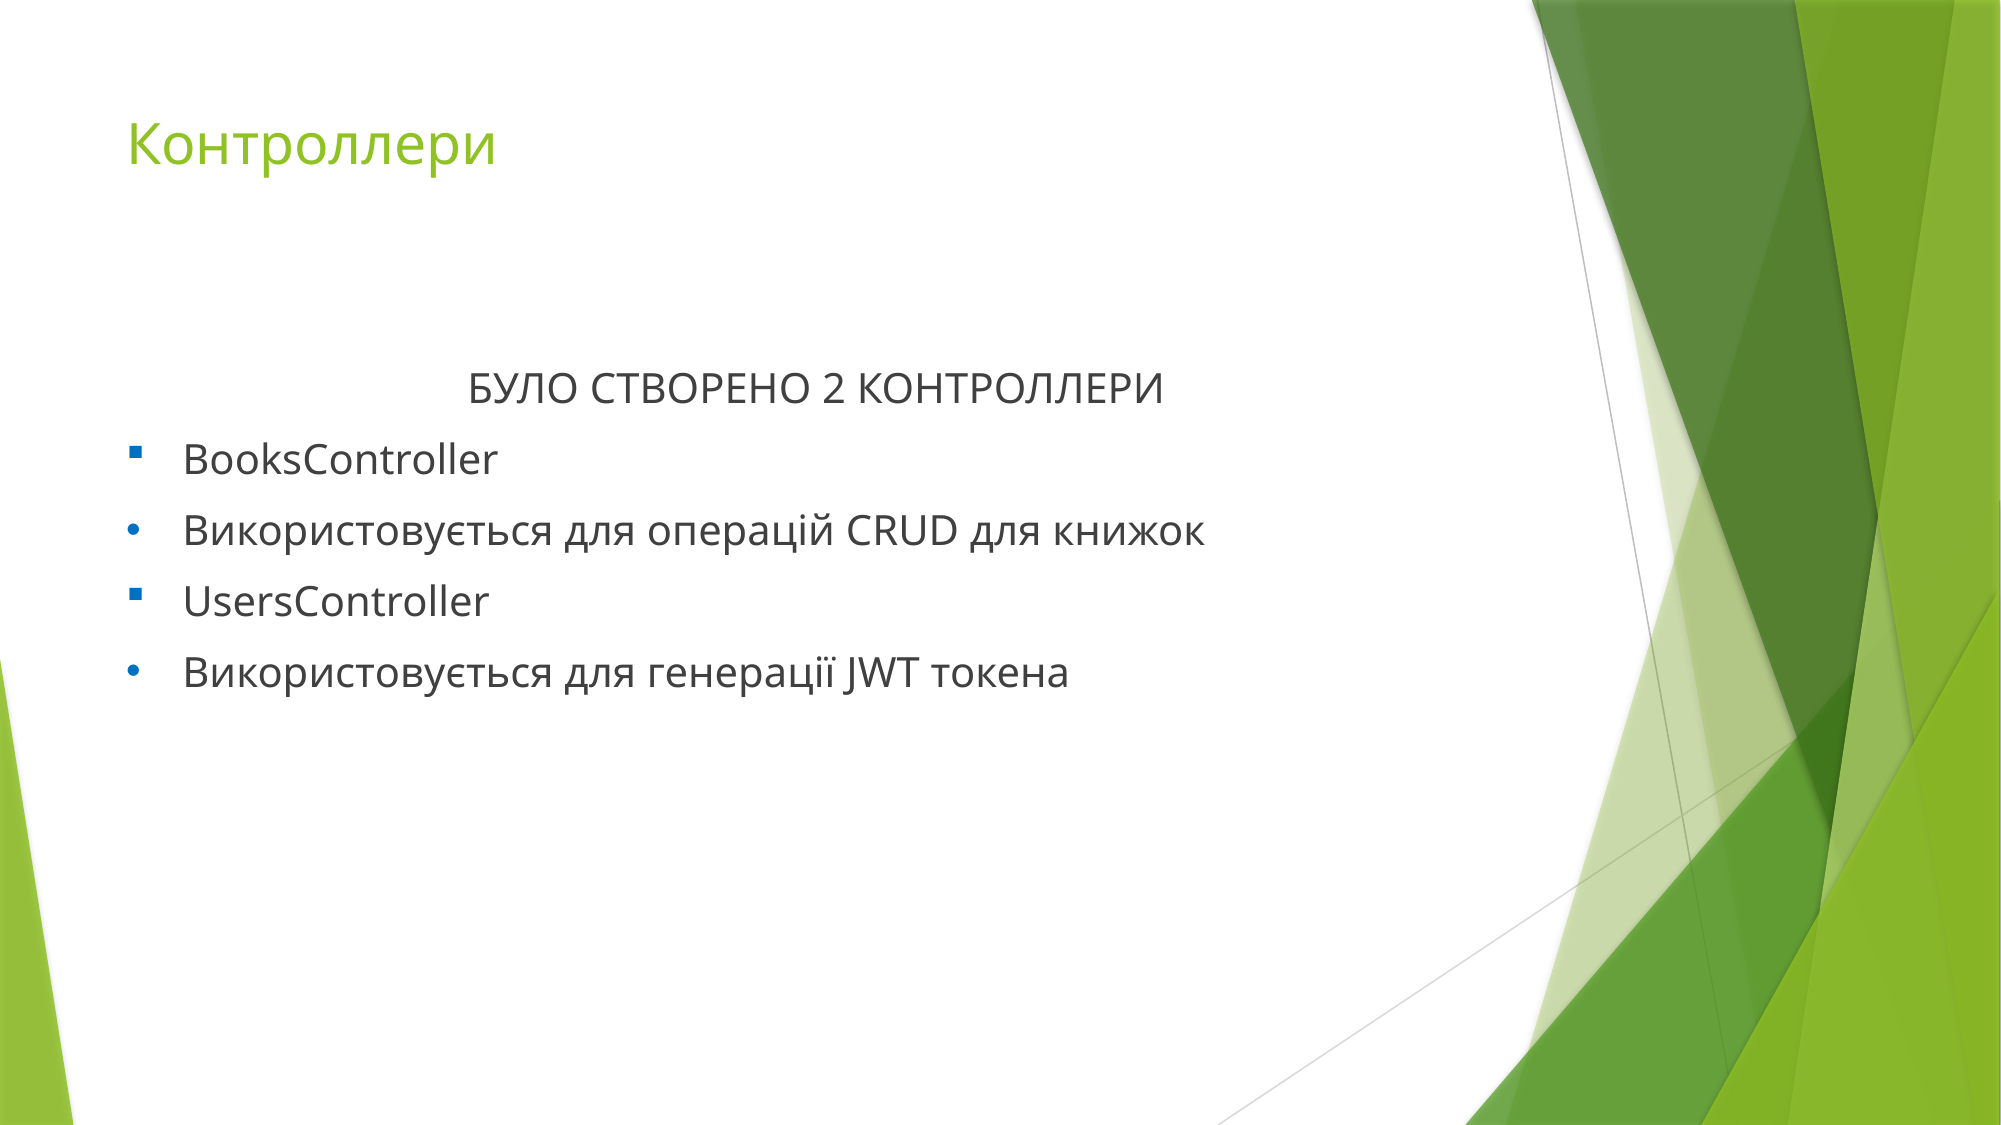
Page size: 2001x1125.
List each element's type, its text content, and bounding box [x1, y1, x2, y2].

list БУЛО СТВОРЕНО 2 КОНТРОЛЛЕРИ BooksController Використовується для операцій CRUD для книжок UsersController Використовується для генерації JWT токена [111, 354, 1522, 992]
title Контроллери [111, 99, 1522, 252]
